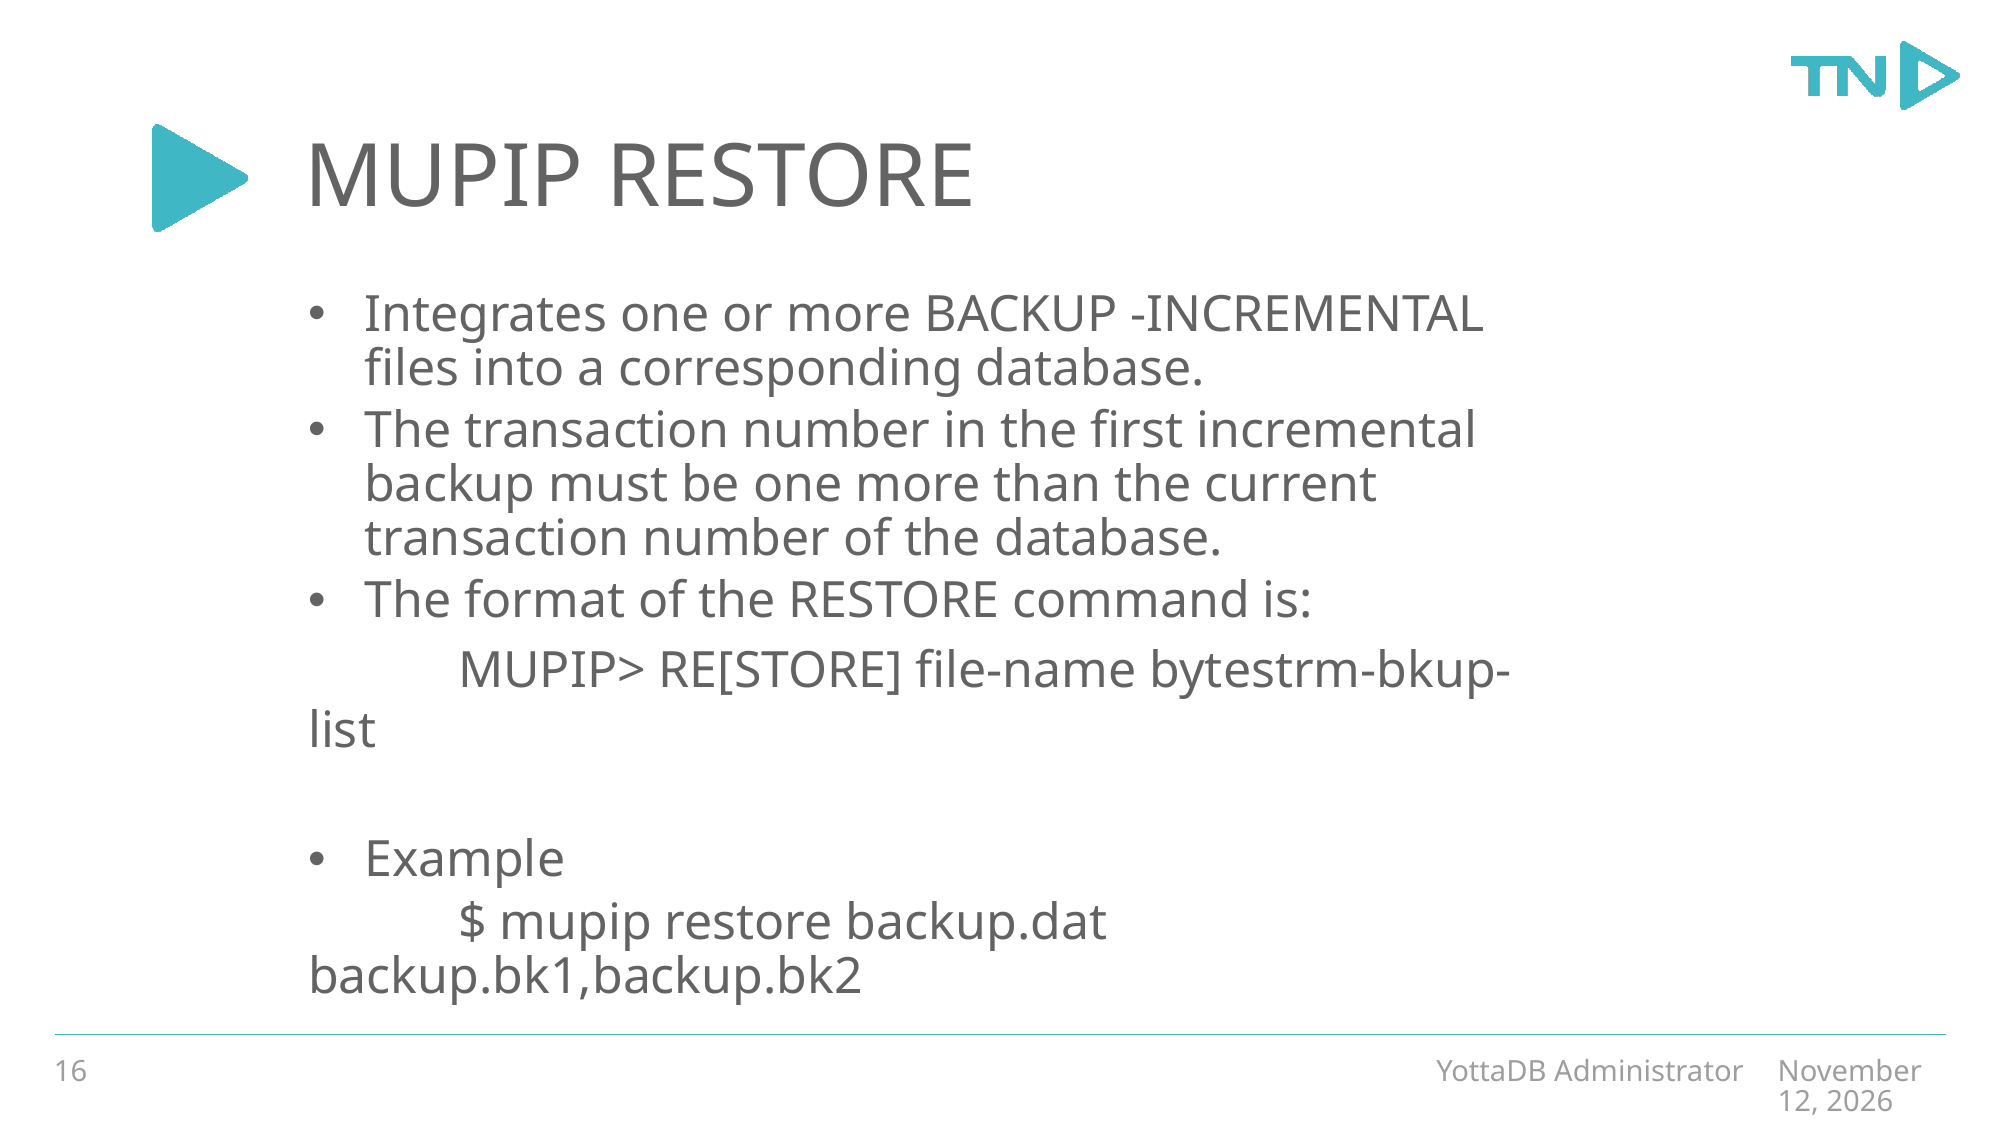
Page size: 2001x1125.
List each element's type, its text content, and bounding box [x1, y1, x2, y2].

picture [1791, 41, 1960, 110]
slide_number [1762, 1042, 1961, 1103]
title MUPIP RESTORE [289, 124, 1590, 232]
list Integrates one or more BACKUP -INCREMENTAL files into a corresponding database. The transaction number in the first incremental backup must be one more than the current transaction number of the database. The format of the RESTORE command is: MUPIP> RE[STORE] file-name bytestrm-bkup-list Example $ mupip restore backup.dat backup.bk1,backup.bk2 [293, 280, 1590, 919]
slide_number 16 [39, 1042, 156, 1103]
footer YottaDB Administrator [1083, 1042, 1759, 1103]
picture [152, 124, 248, 232]
